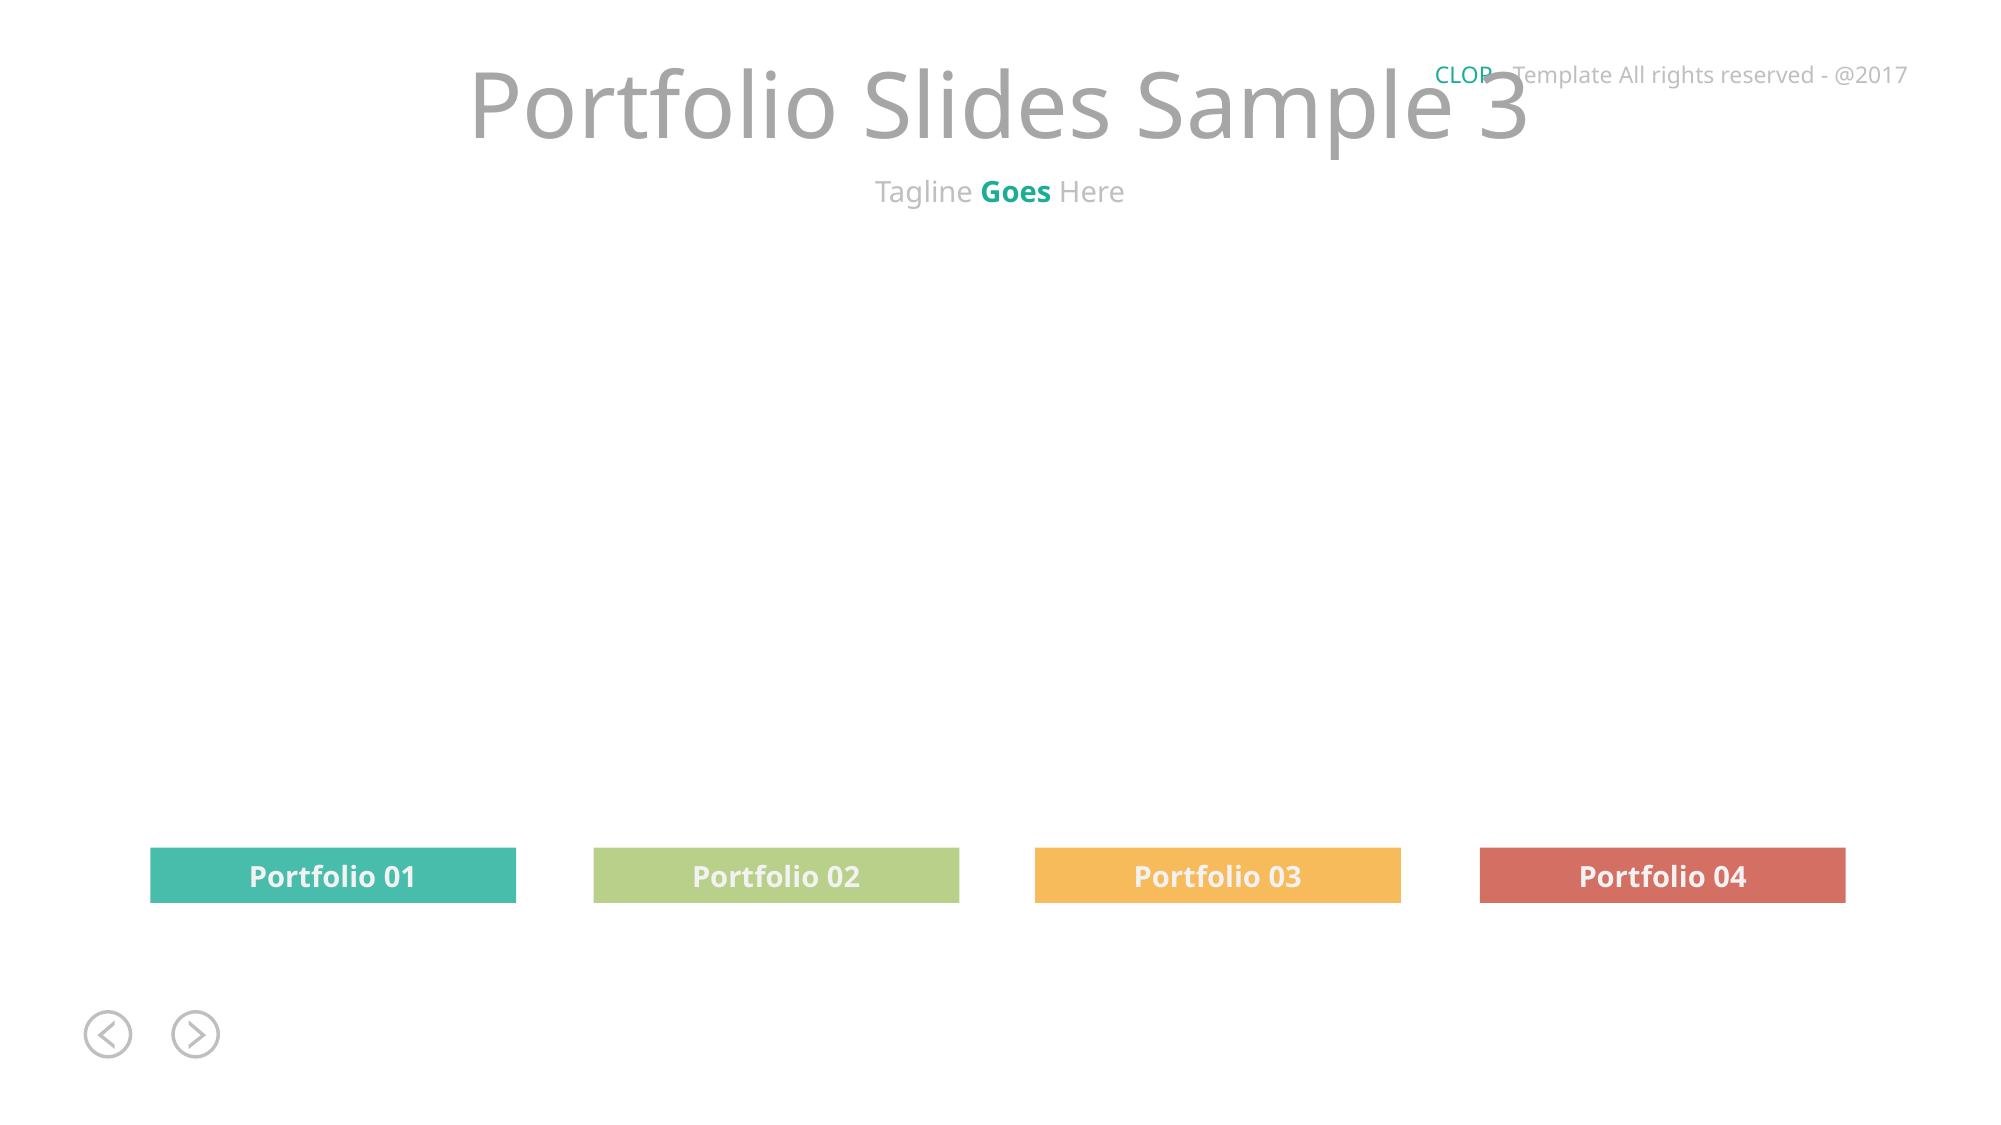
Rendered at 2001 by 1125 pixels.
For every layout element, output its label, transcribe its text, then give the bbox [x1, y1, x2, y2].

text_box Portfolio Slides Sample 3 [452, 39, 1548, 165]
picture [1479, 312, 1846, 903]
text_box Tagline Goes Here [860, 165, 1140, 216]
picture [593, 312, 960, 903]
picture [1035, 312, 1402, 903]
picture [150, 312, 517, 903]
